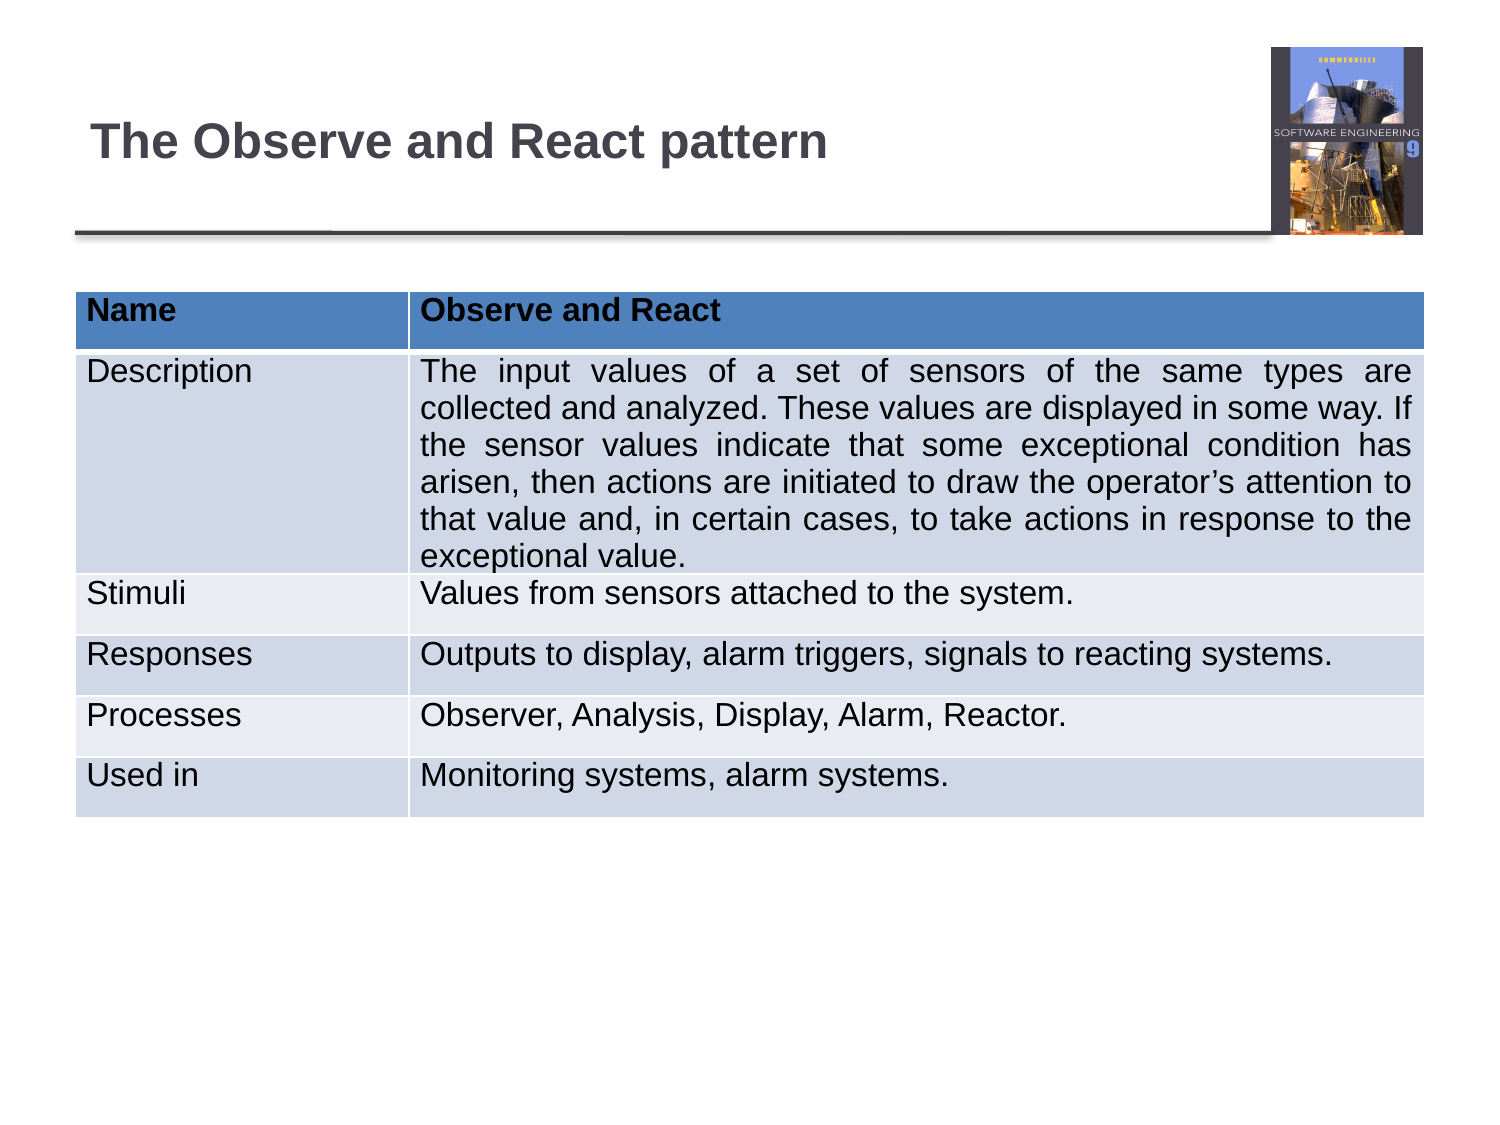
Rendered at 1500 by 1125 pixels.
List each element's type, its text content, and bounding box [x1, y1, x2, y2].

table_header Name [76, 292, 408, 349]
table_cell The input values of a set of sensors of the same types are collected and analyzed. These values are displayed in some way. If the sensor values indicate that some exceptional condition has arisen, then actions are initiated to draw the operator’s attention to that value and, in certain cases, to take actions in response to the exceptional value. [410, 355, 1424, 573]
table_cell Processes [76, 697, 408, 756]
table_cell Stimuli [76, 575, 408, 634]
table_cell Outputs to display, alarm triggers, signals to reacting systems. [410, 636, 1424, 695]
table_cell Used in [76, 758, 408, 817]
picture [1272, 47, 1423, 235]
table_header Observe and React [410, 292, 1424, 349]
title The Observe and React pattern [74, 44, 1272, 233]
table_cell Monitoring systems, alarm systems. [410, 758, 1424, 817]
table_cell Responses [76, 636, 408, 695]
table_cell Values from sensors attached to the system. [410, 575, 1424, 634]
table_cell Description [76, 355, 408, 573]
table_cell Observer, Analysis, Display, Alarm, Reactor. [410, 697, 1424, 756]
